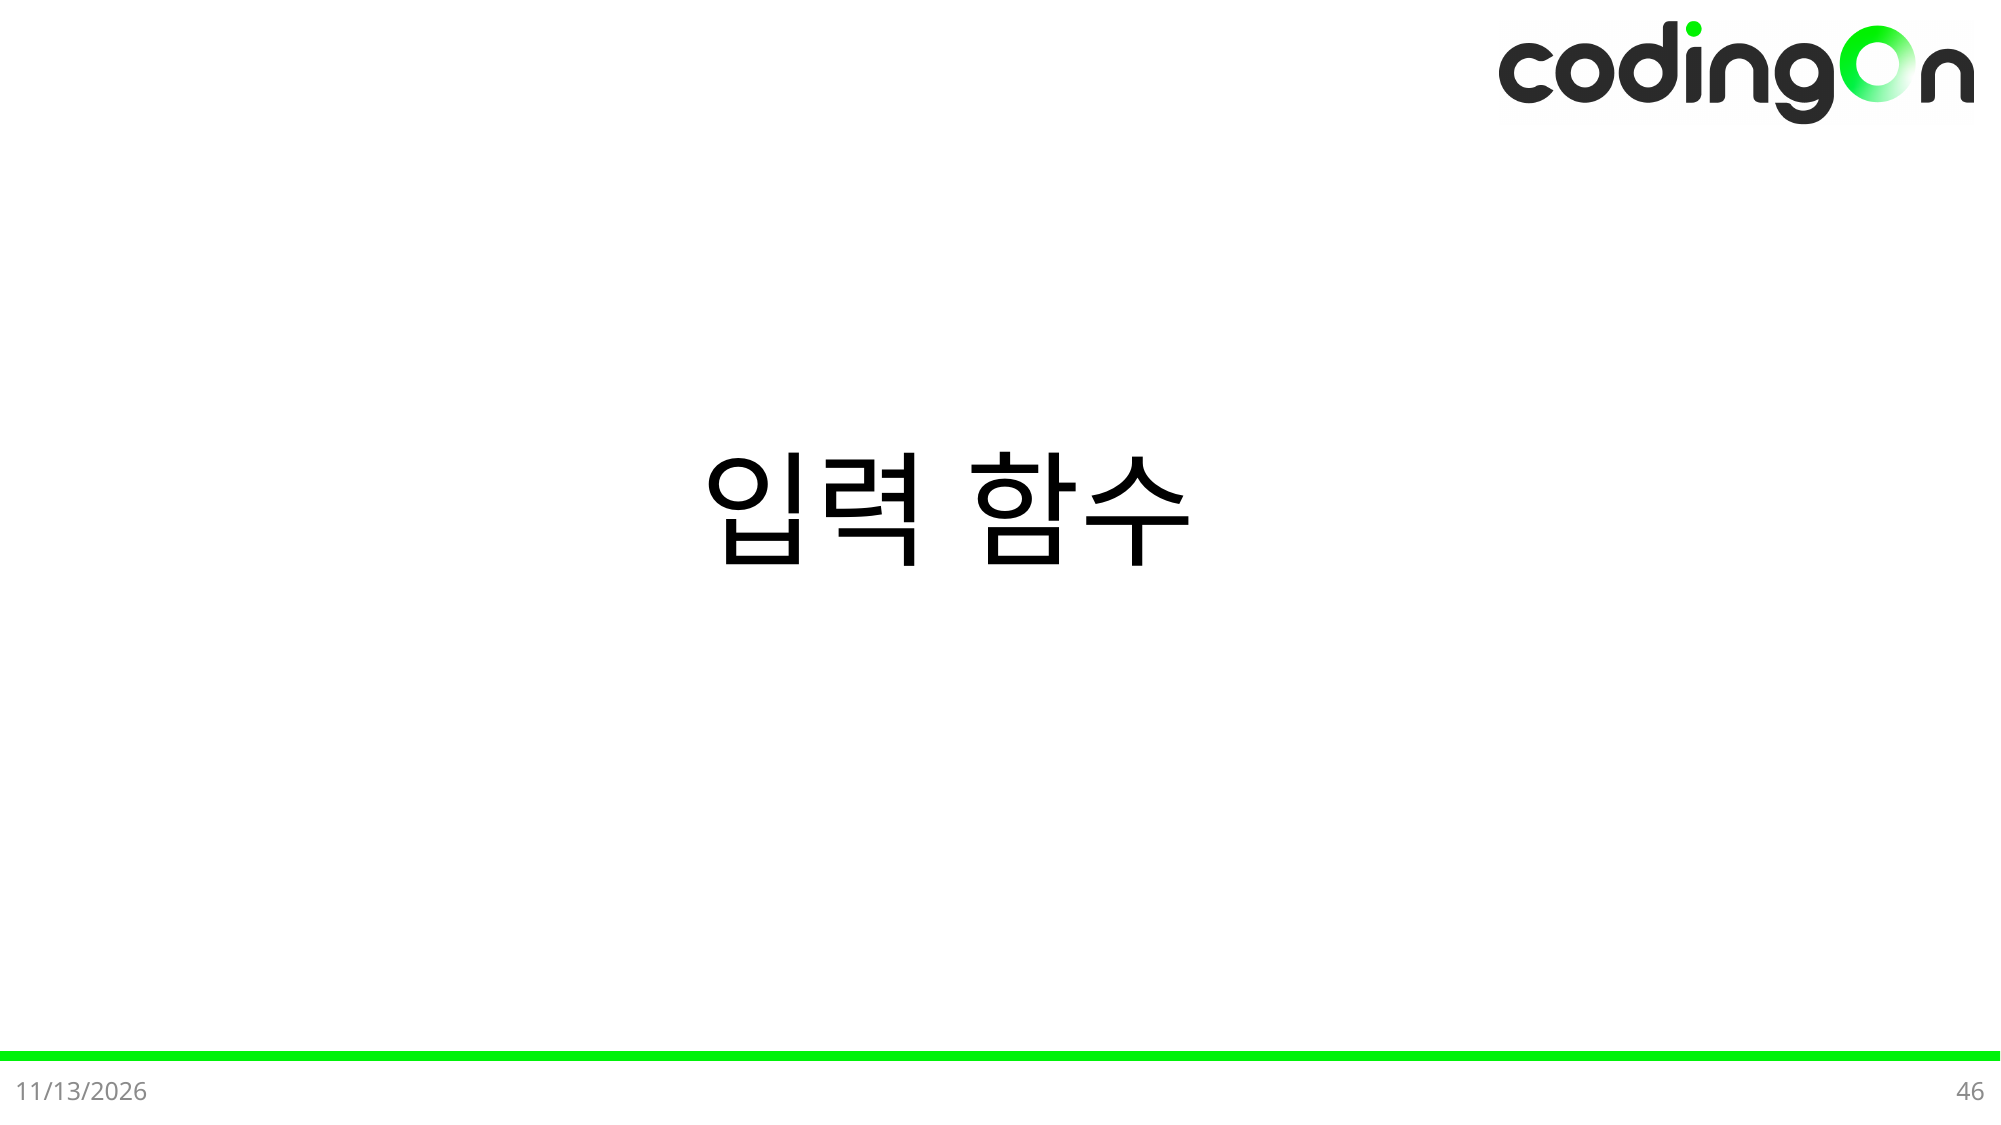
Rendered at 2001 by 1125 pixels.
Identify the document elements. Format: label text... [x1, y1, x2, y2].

text_box 입력 함수 [685, 440, 1249, 685]
slide_number 46 [1550, 1062, 2000, 1123]
picture [1499, 20, 1974, 125]
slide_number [0, 1062, 450, 1123]
